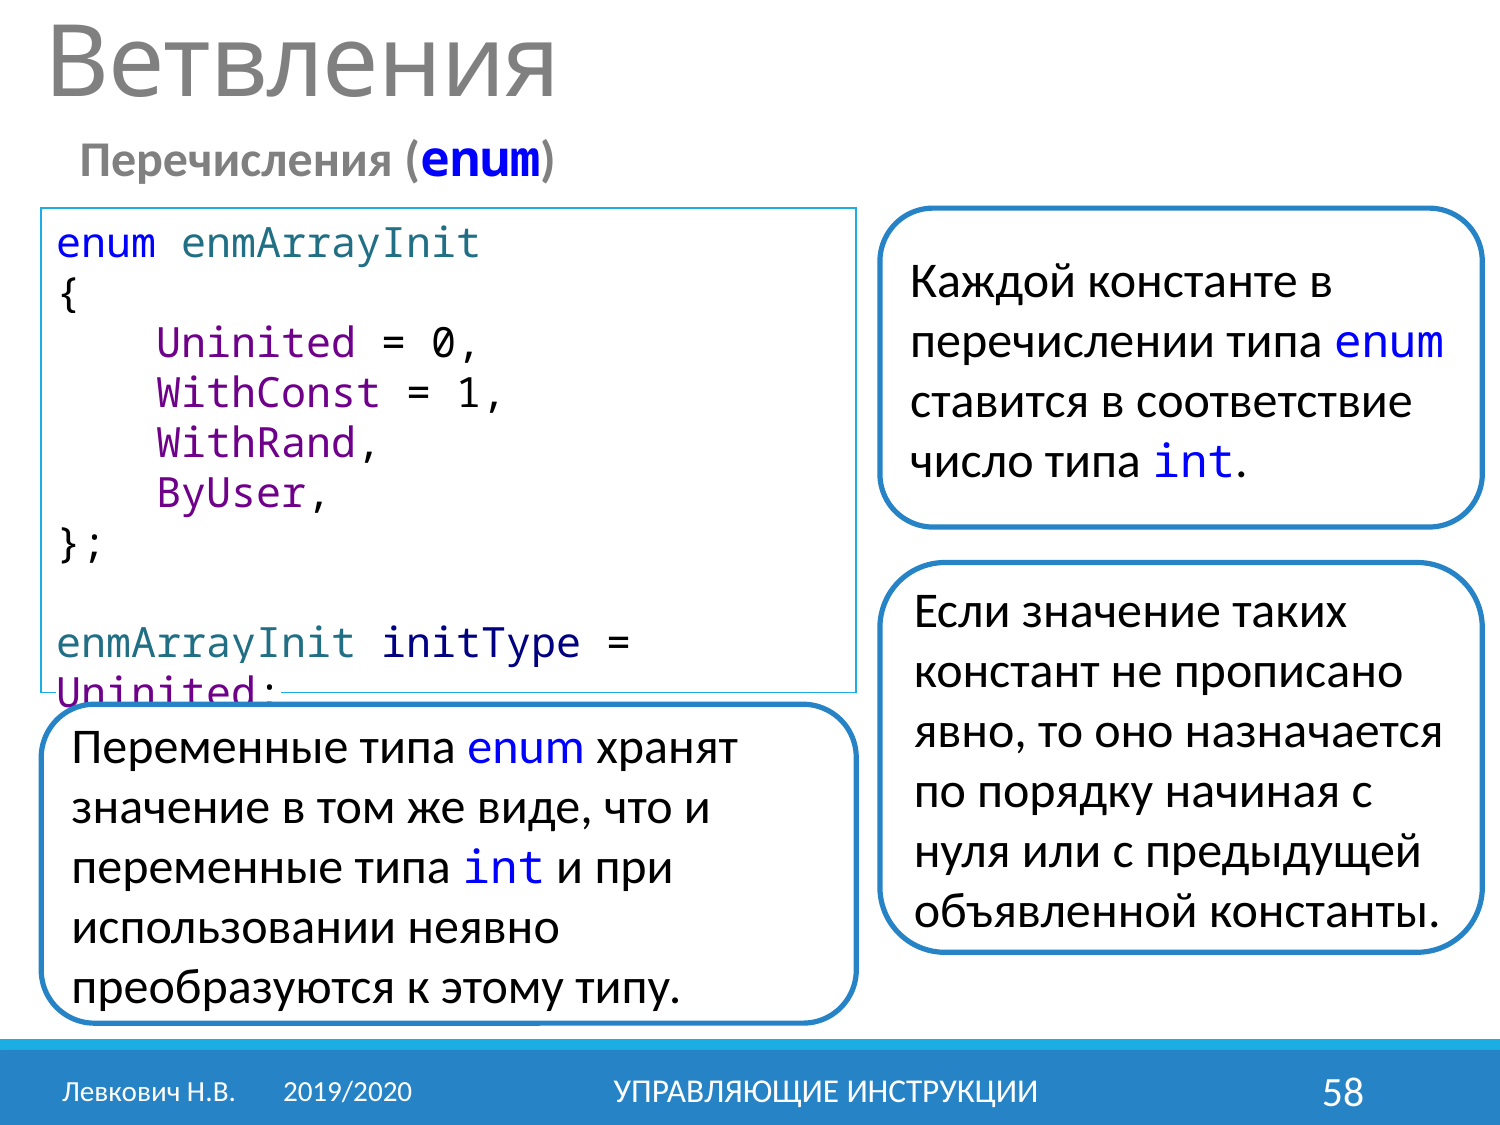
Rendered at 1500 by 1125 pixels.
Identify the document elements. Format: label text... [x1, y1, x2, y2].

text_box Каждой константе в перечислении типа enum ставится в соответствие число типа int. [878, 206, 1484, 529]
text_box enum enmArrayInit { Uninited = 0, WithConst = 1, WithRand, ByUser, }; enmArrayInit initType = Uninited; [41, 208, 857, 693]
slide_number Левкович Н.В. 2019/2020 [47, 1059, 440, 1120]
text_box Ветвления [29, 0, 715, 133]
footer Управляющие инструкции [453, 1059, 1199, 1120]
text_box Перечисления (enum) [64, 125, 750, 208]
text_box Переменные типа enum хранят значение в том же виде, что и переменные типа int и при использовании неявно преобразуются к этому типу. [39, 702, 858, 1025]
slide_number 58 [1218, 1059, 1380, 1120]
text_box Если значение таких констант не прописано явно, то оно назначается по порядку начиная с нуля или с предыдущей объявленной константы. [878, 561, 1484, 954]
